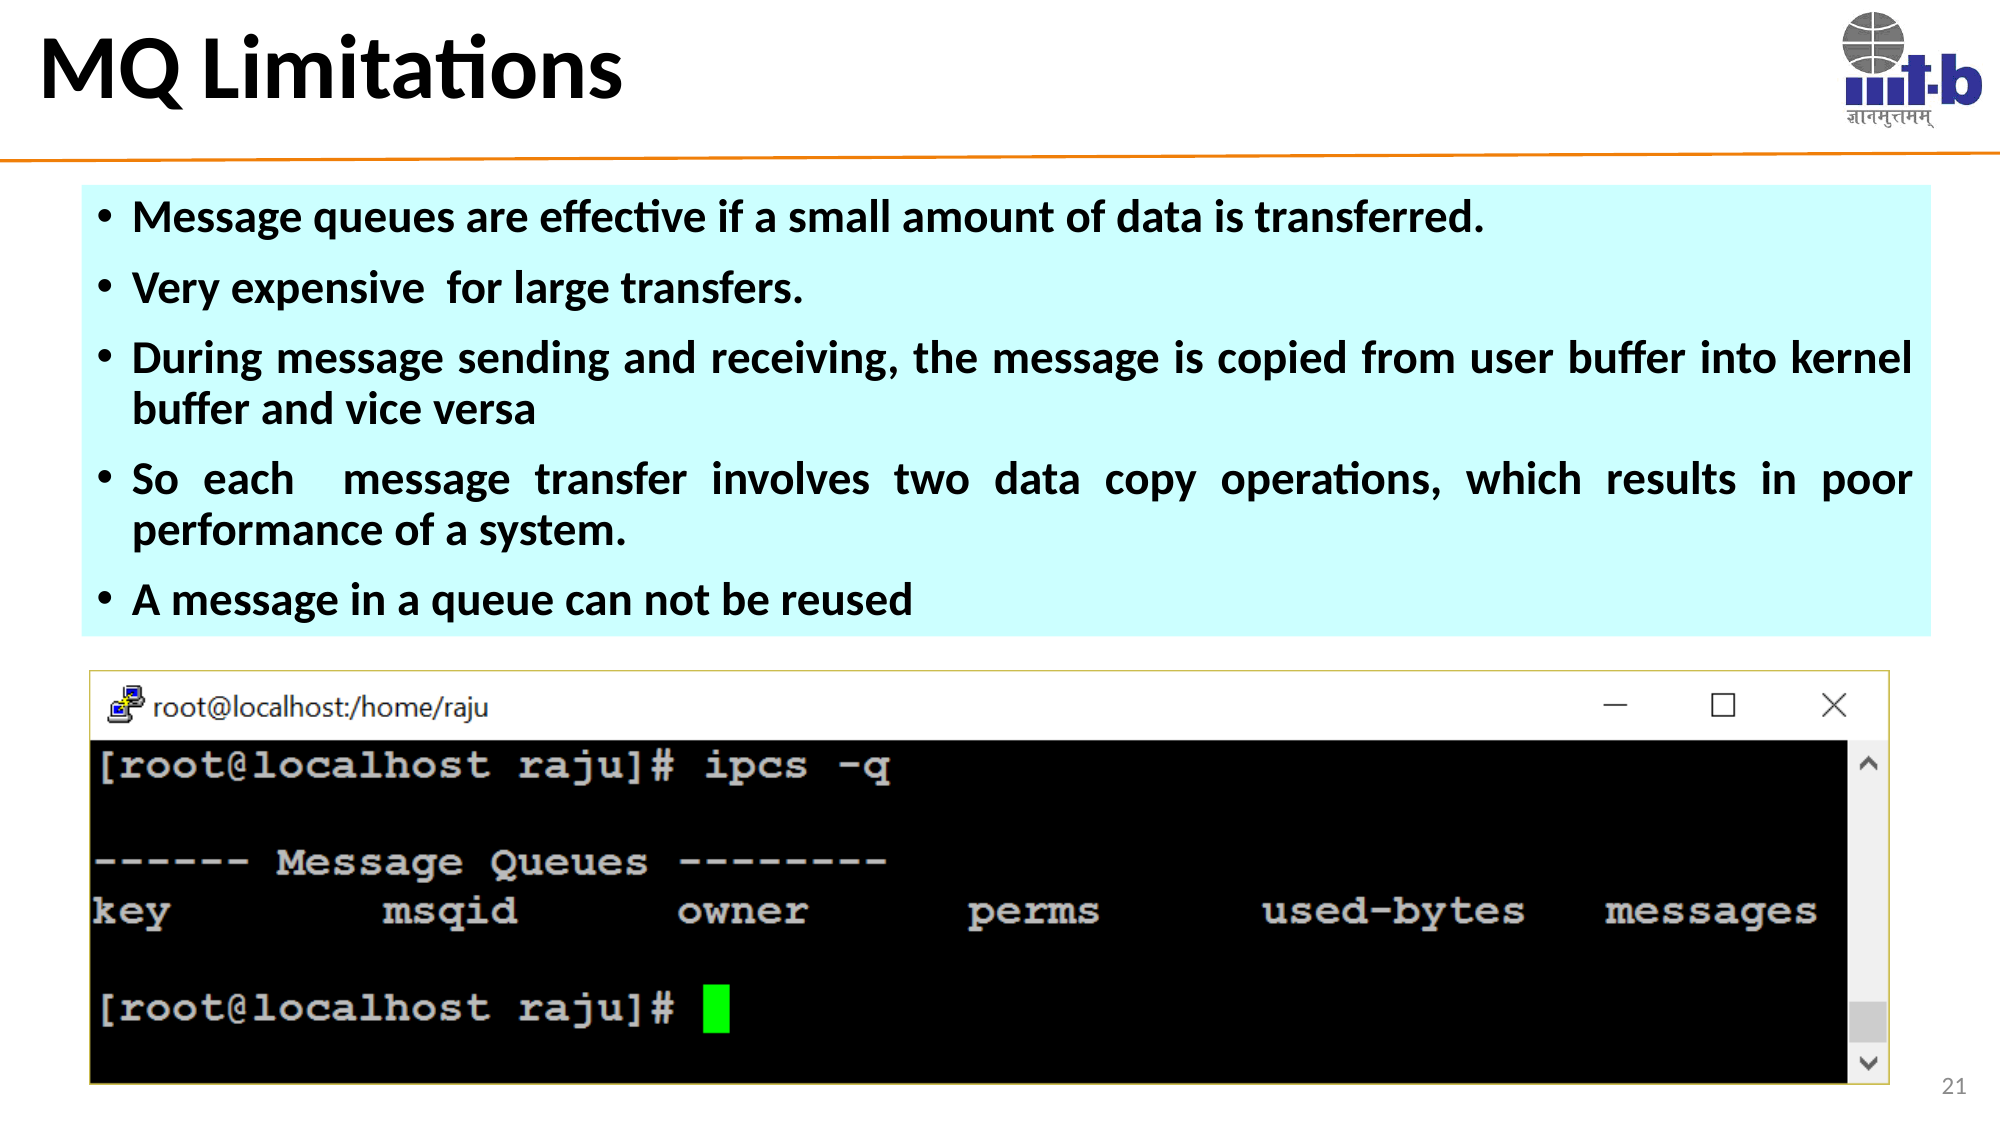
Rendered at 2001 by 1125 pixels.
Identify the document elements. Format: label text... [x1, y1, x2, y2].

picture [89, 670, 1890, 1085]
picture [1957, 8, 1983, 130]
title MQ Limitations [23, 7, 1957, 132]
text_box Message queues are effective if a small amount of data is transferred. Very expensive for large transfers. During message sending and receiving, the message is copied from user buffer into kernel buffer and vice versa So each message transfer involves two data copy operations, which results in poor performance of a system. A message in a queue can not be reused [81, 184, 1931, 637]
slide_number 21 [1532, 1054, 1983, 1115]
